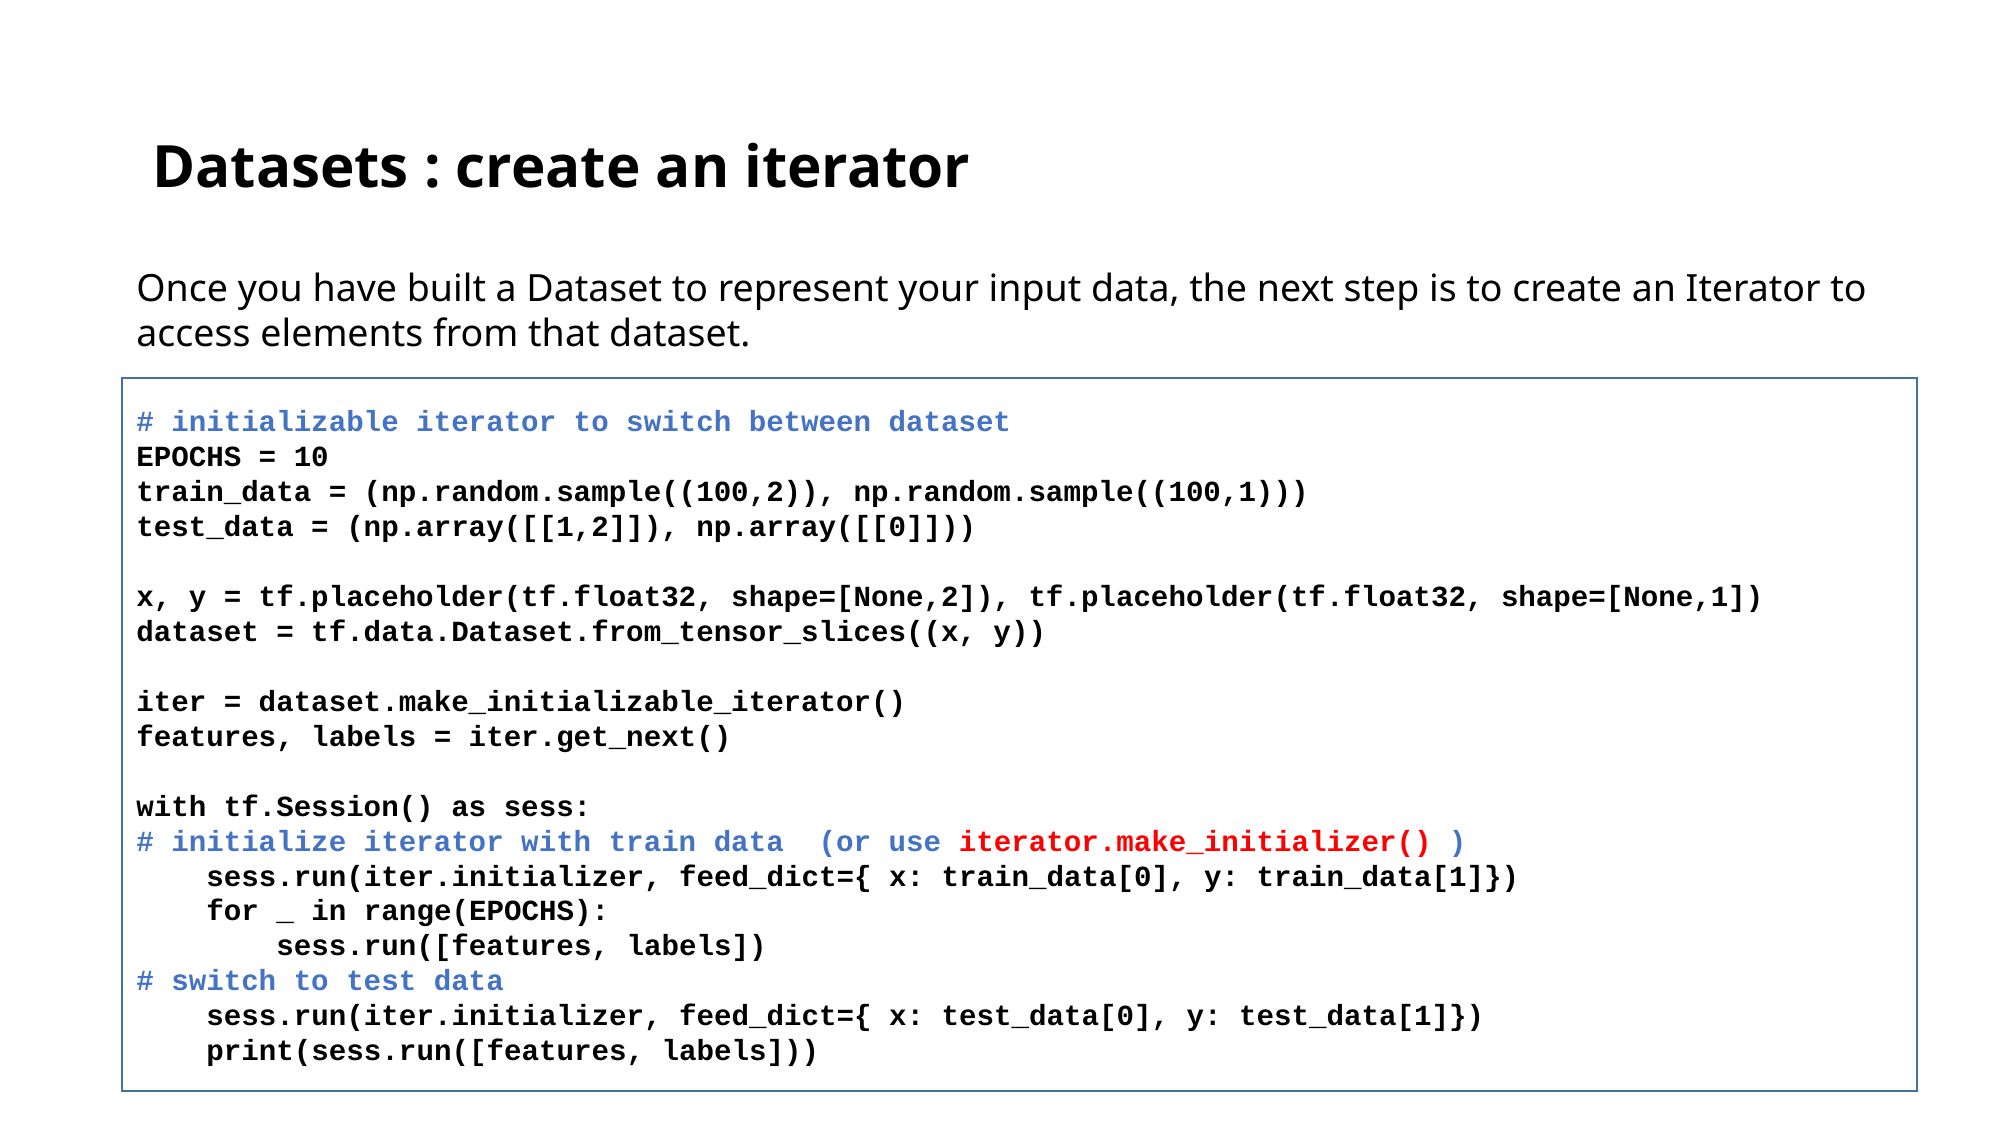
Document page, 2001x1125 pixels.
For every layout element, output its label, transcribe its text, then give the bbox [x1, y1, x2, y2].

text_box Once you have built a Dataset to represent your input data, the next step is to create an Iterator to access elements from that dataset. [121, 256, 1917, 361]
title Datasets : create an iterator [137, 59, 1863, 256]
text_box # initializable iterator to switch between dataset EPOCHS = 10 train_data = (np.random.sample((100,2)), np.random.sample((100,1))) test_data = (np.array([[1,2]]), np.array([[0]])) x, y = tf.placeholder(tf.float32, shape=[None,2]), tf.placeholder(tf.float32, shape=[None,1]) dataset = tf.data.Dataset.from_tensor_slices((x, y)) iter = dataset.make_initializable_iterator() features, labels = iter.get_next() with tf.Session() as sess: # initialize iterator with train data (or use iterator.make_initializer() ) sess.run(iter.initializer, feed_dict={ x: train_data[0], y: train_data[1]}) for _ in range(EPOCHS): sess.run([features, labels]) # switch to test data sess.run(iter.initializer, feed_dict={ x: test_data[0], y: test_data[1]}) print(sess.run([features, labels])) [121, 377, 1918, 1092]
